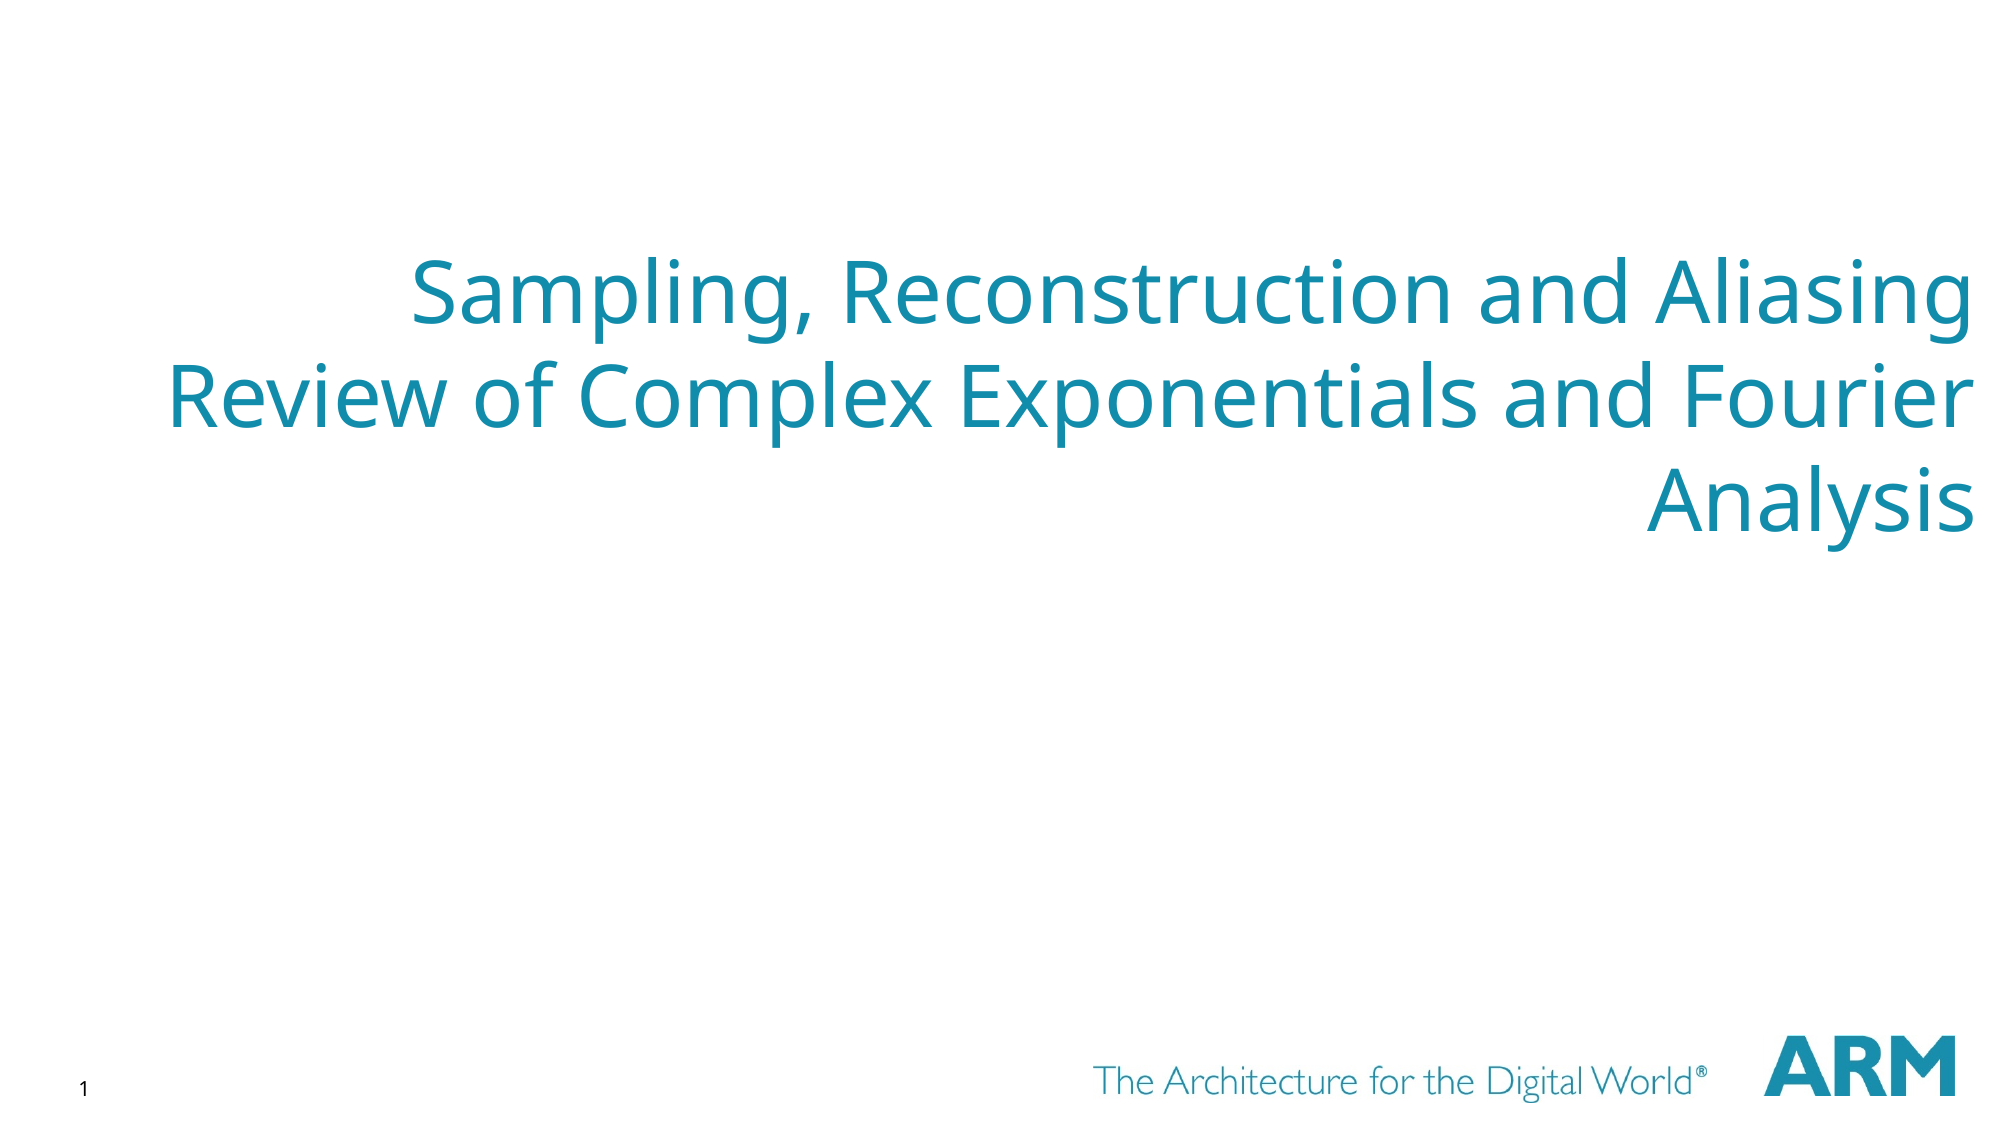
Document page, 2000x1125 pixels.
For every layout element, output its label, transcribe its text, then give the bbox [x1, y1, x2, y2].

picture [1093, 1065, 1707, 1103]
picture [1763, 1035, 1955, 1096]
title Sampling, Reconstruction and Aliasing Review of Complex Exponentials and Fourier Analysis [15, 236, 1978, 552]
